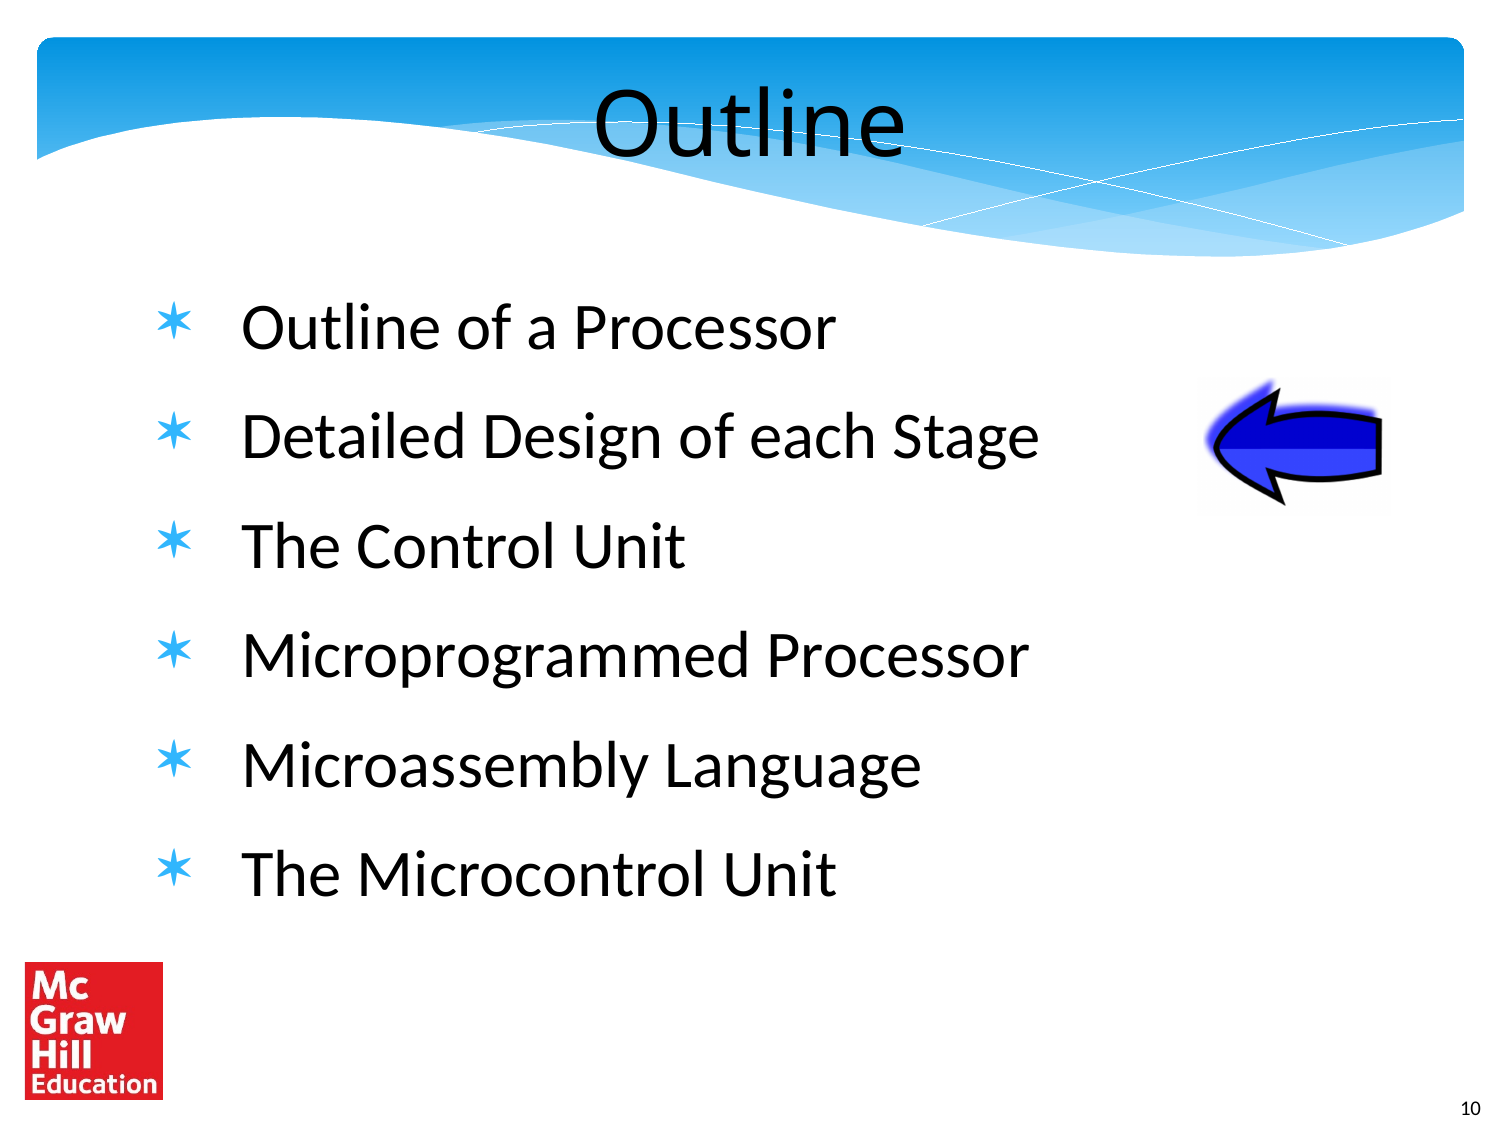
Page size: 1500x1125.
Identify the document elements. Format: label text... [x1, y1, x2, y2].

title Outline [141, 25, 1359, 214]
list Outline of a Processor Detailed Design of each Stage The Control Unit Microprogrammed Processor Microassembly Language The Microcontrol Unit [147, 282, 1353, 934]
picture [1196, 377, 1392, 516]
picture [24, 962, 163, 1100]
